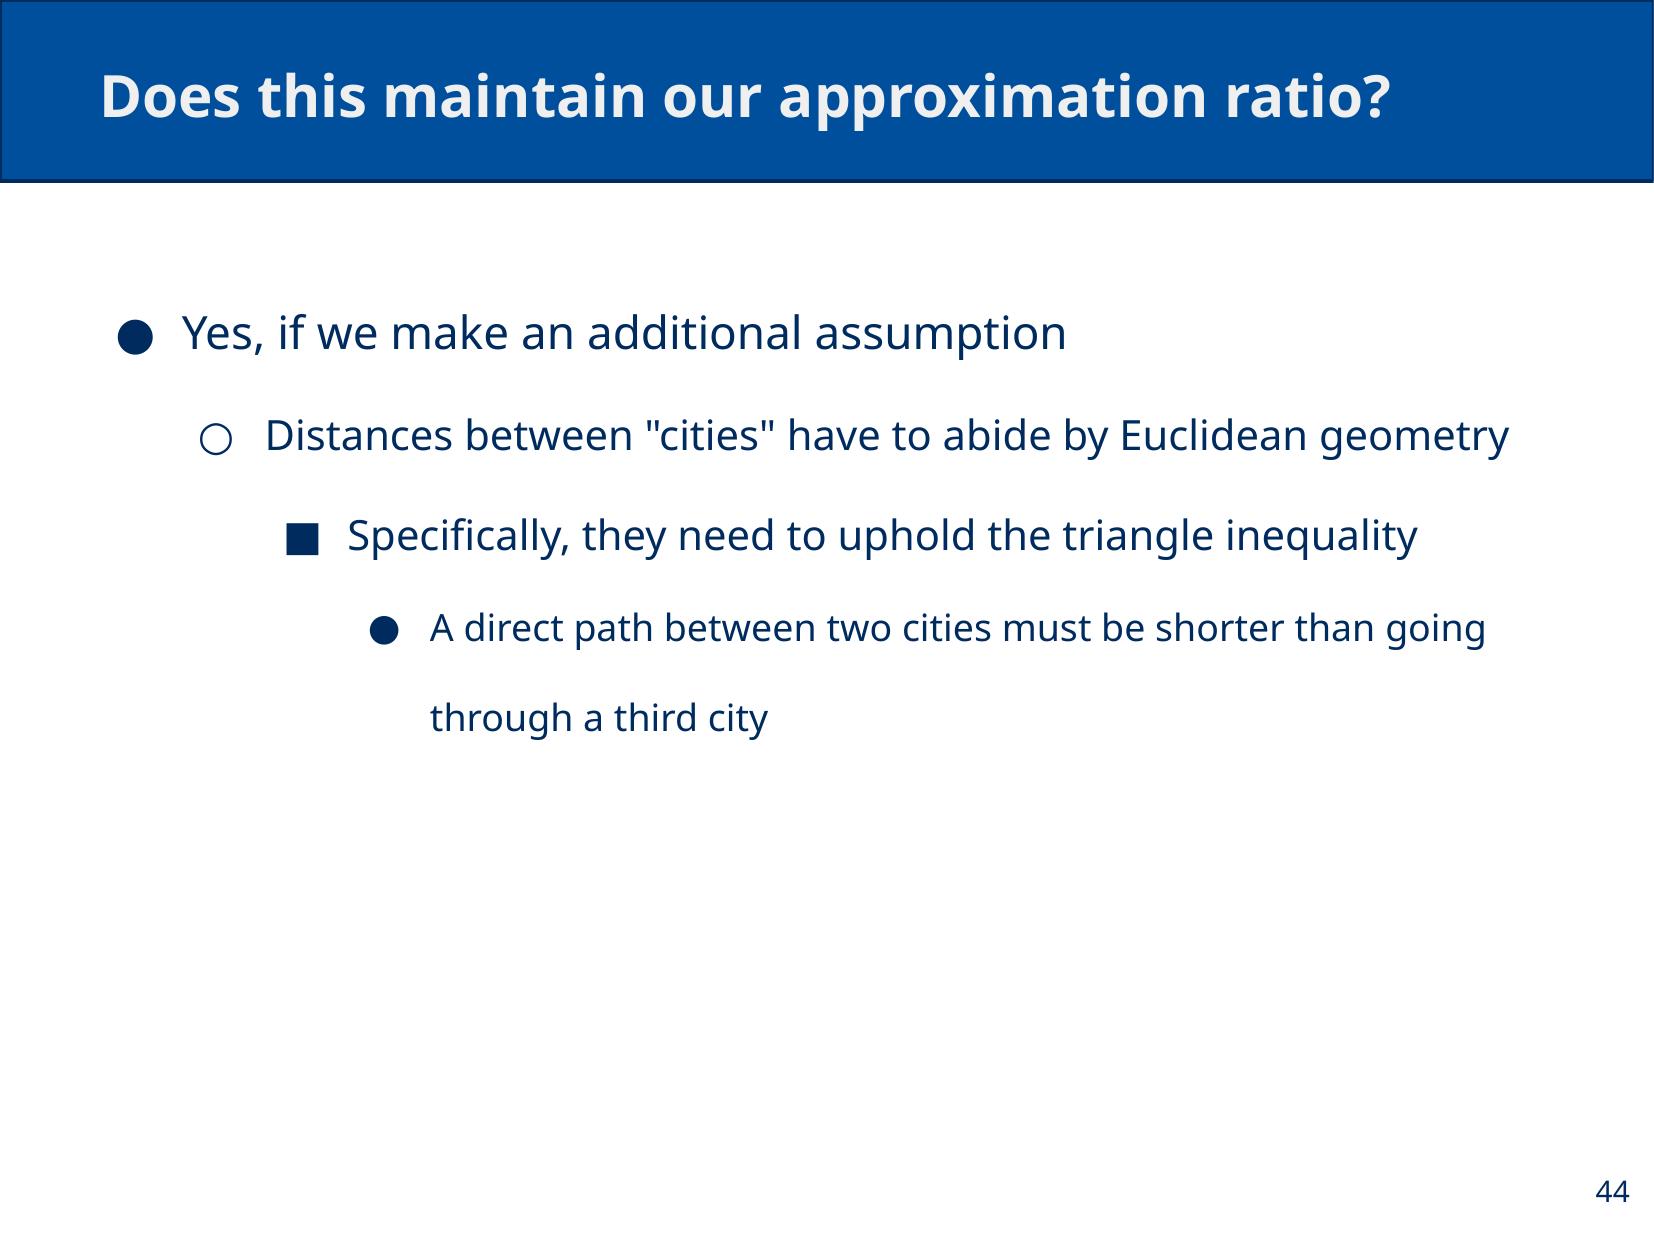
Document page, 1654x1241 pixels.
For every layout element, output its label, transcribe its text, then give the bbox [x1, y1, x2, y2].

list Yes, if we make an additional assumption Distances between "cities" have to abide by Euclidean geometry Specifically, they need to uphold the triangle inequality A direct path between two cities must be shorter than going through a third city [82, 232, 1571, 1188]
title Does this maintain our approximation ratio? [82, 35, 1571, 146]
slide_number 44 [1547, 1145, 1647, 1241]
